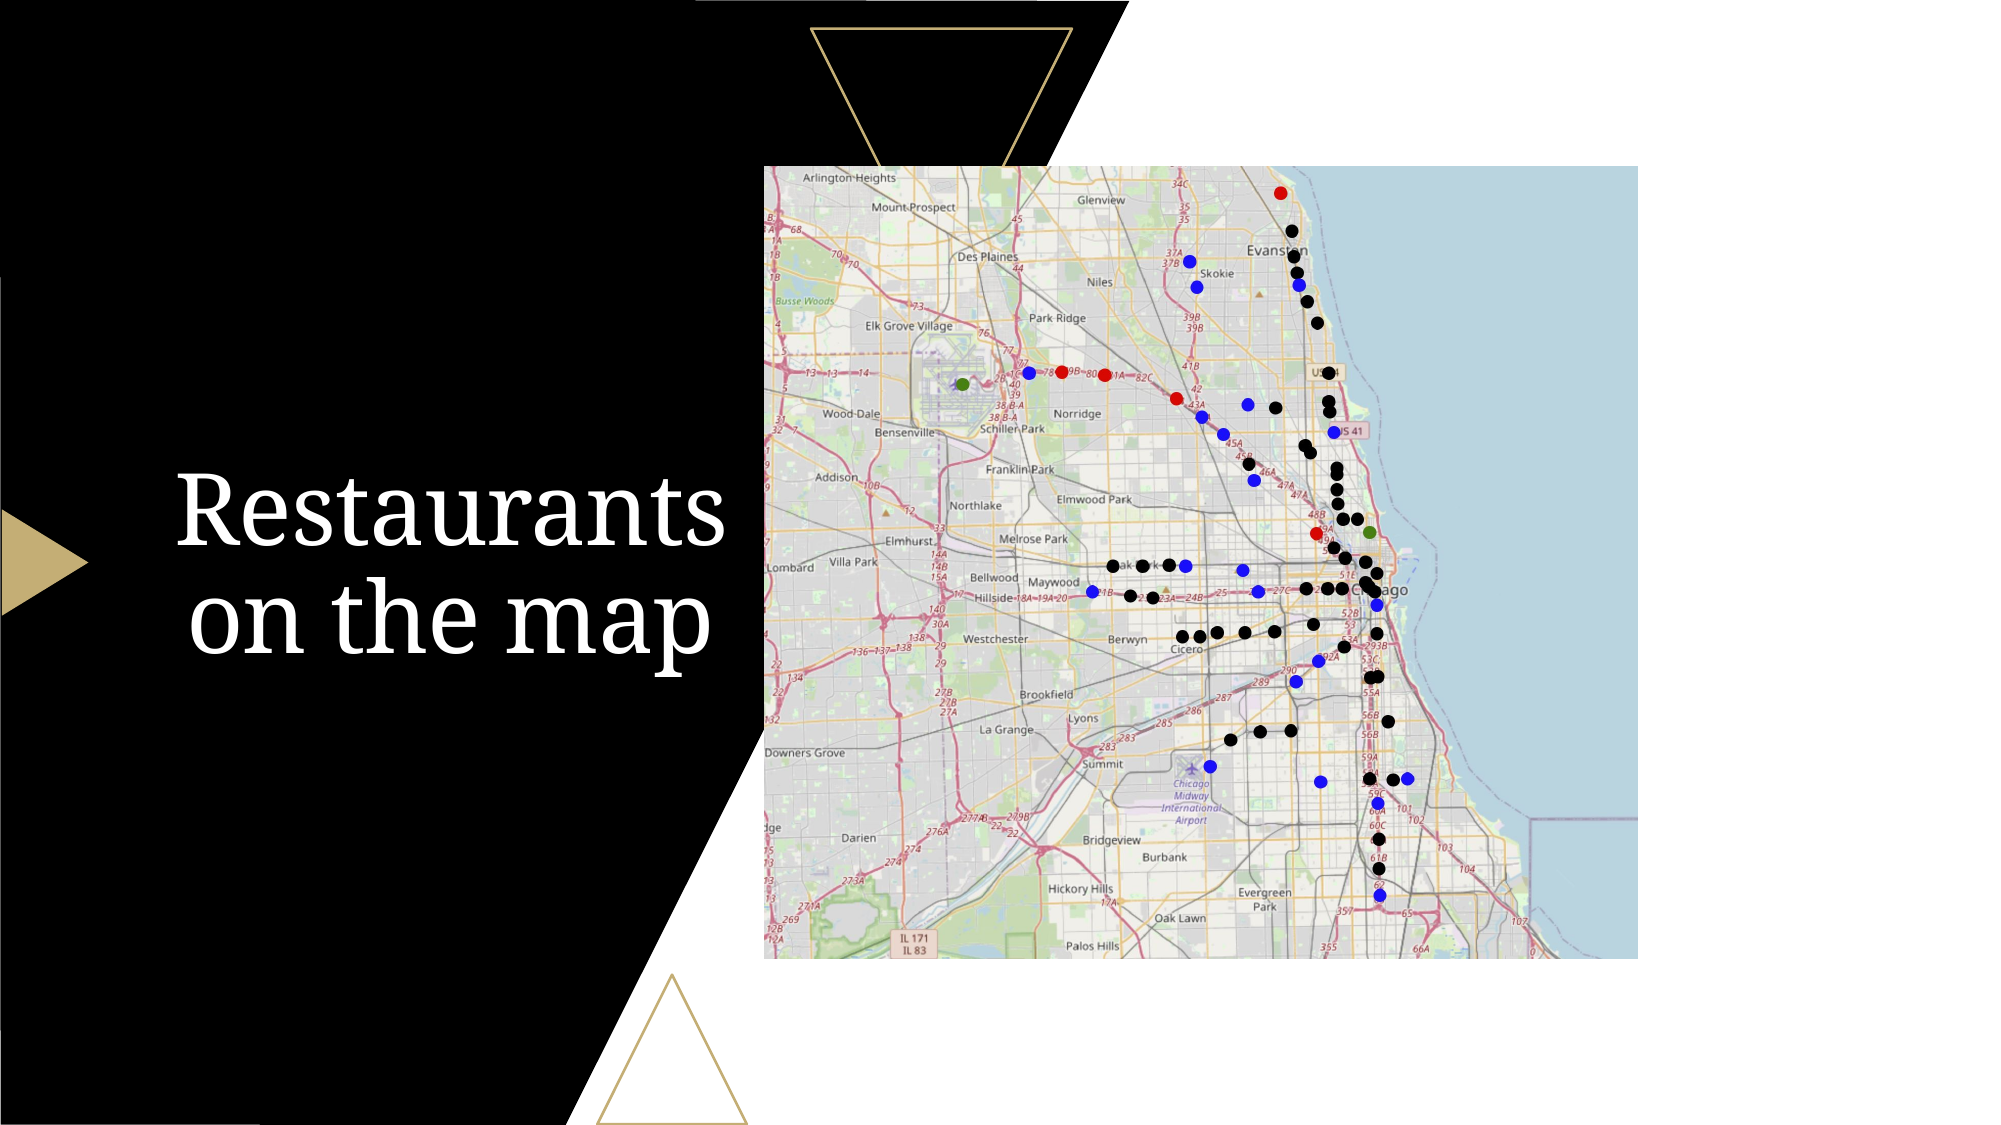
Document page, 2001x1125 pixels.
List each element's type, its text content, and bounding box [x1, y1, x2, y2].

picture [763, 165, 1638, 960]
title Restaurants on the map [90, 320, 760, 814]
